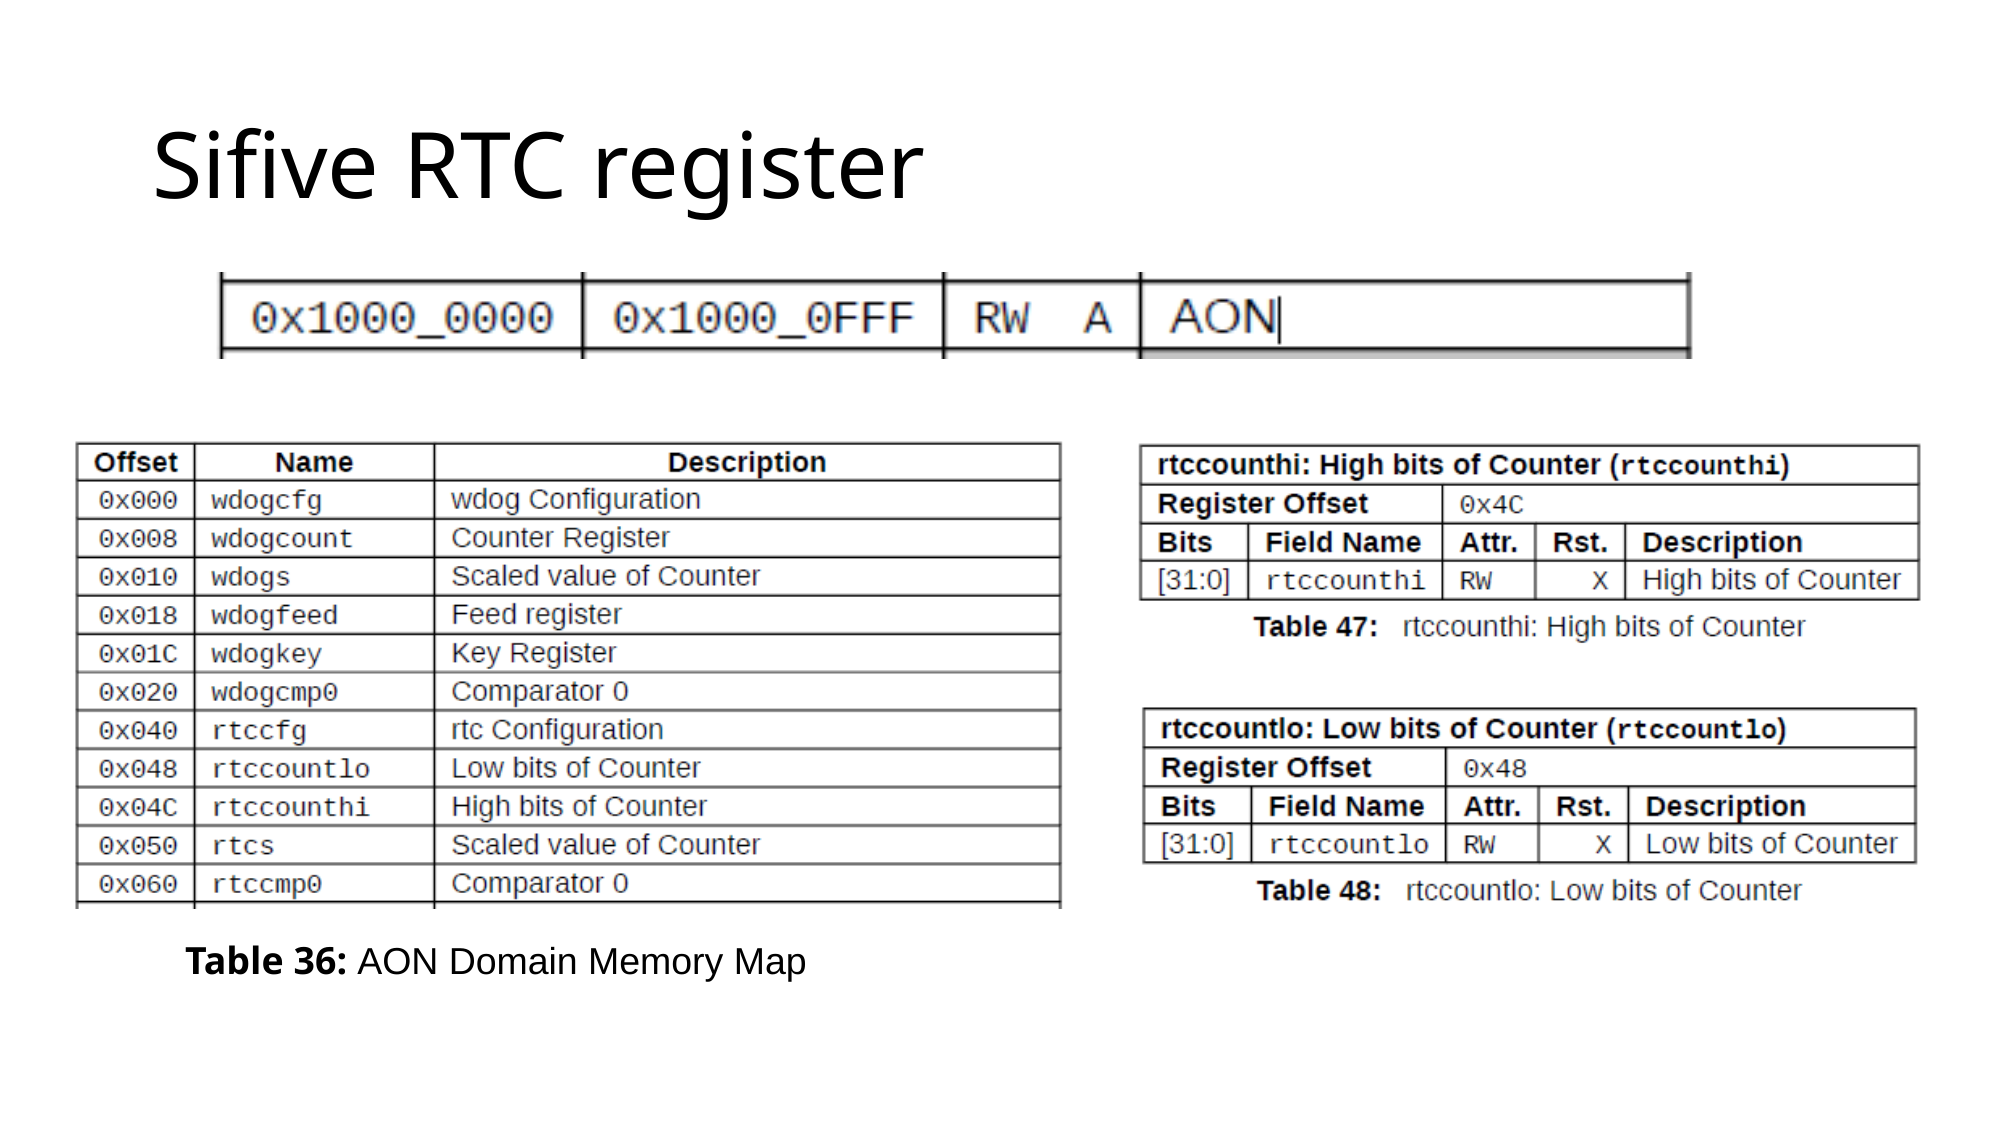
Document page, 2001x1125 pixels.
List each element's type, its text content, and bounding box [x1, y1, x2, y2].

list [1094, 405, 2000, 941]
picture [71, 437, 1067, 909]
text_box Table 36: AON Domain Memory Map [170, 929, 822, 990]
picture [196, 272, 1762, 359]
title Sifive RTC register [137, 59, 1863, 278]
